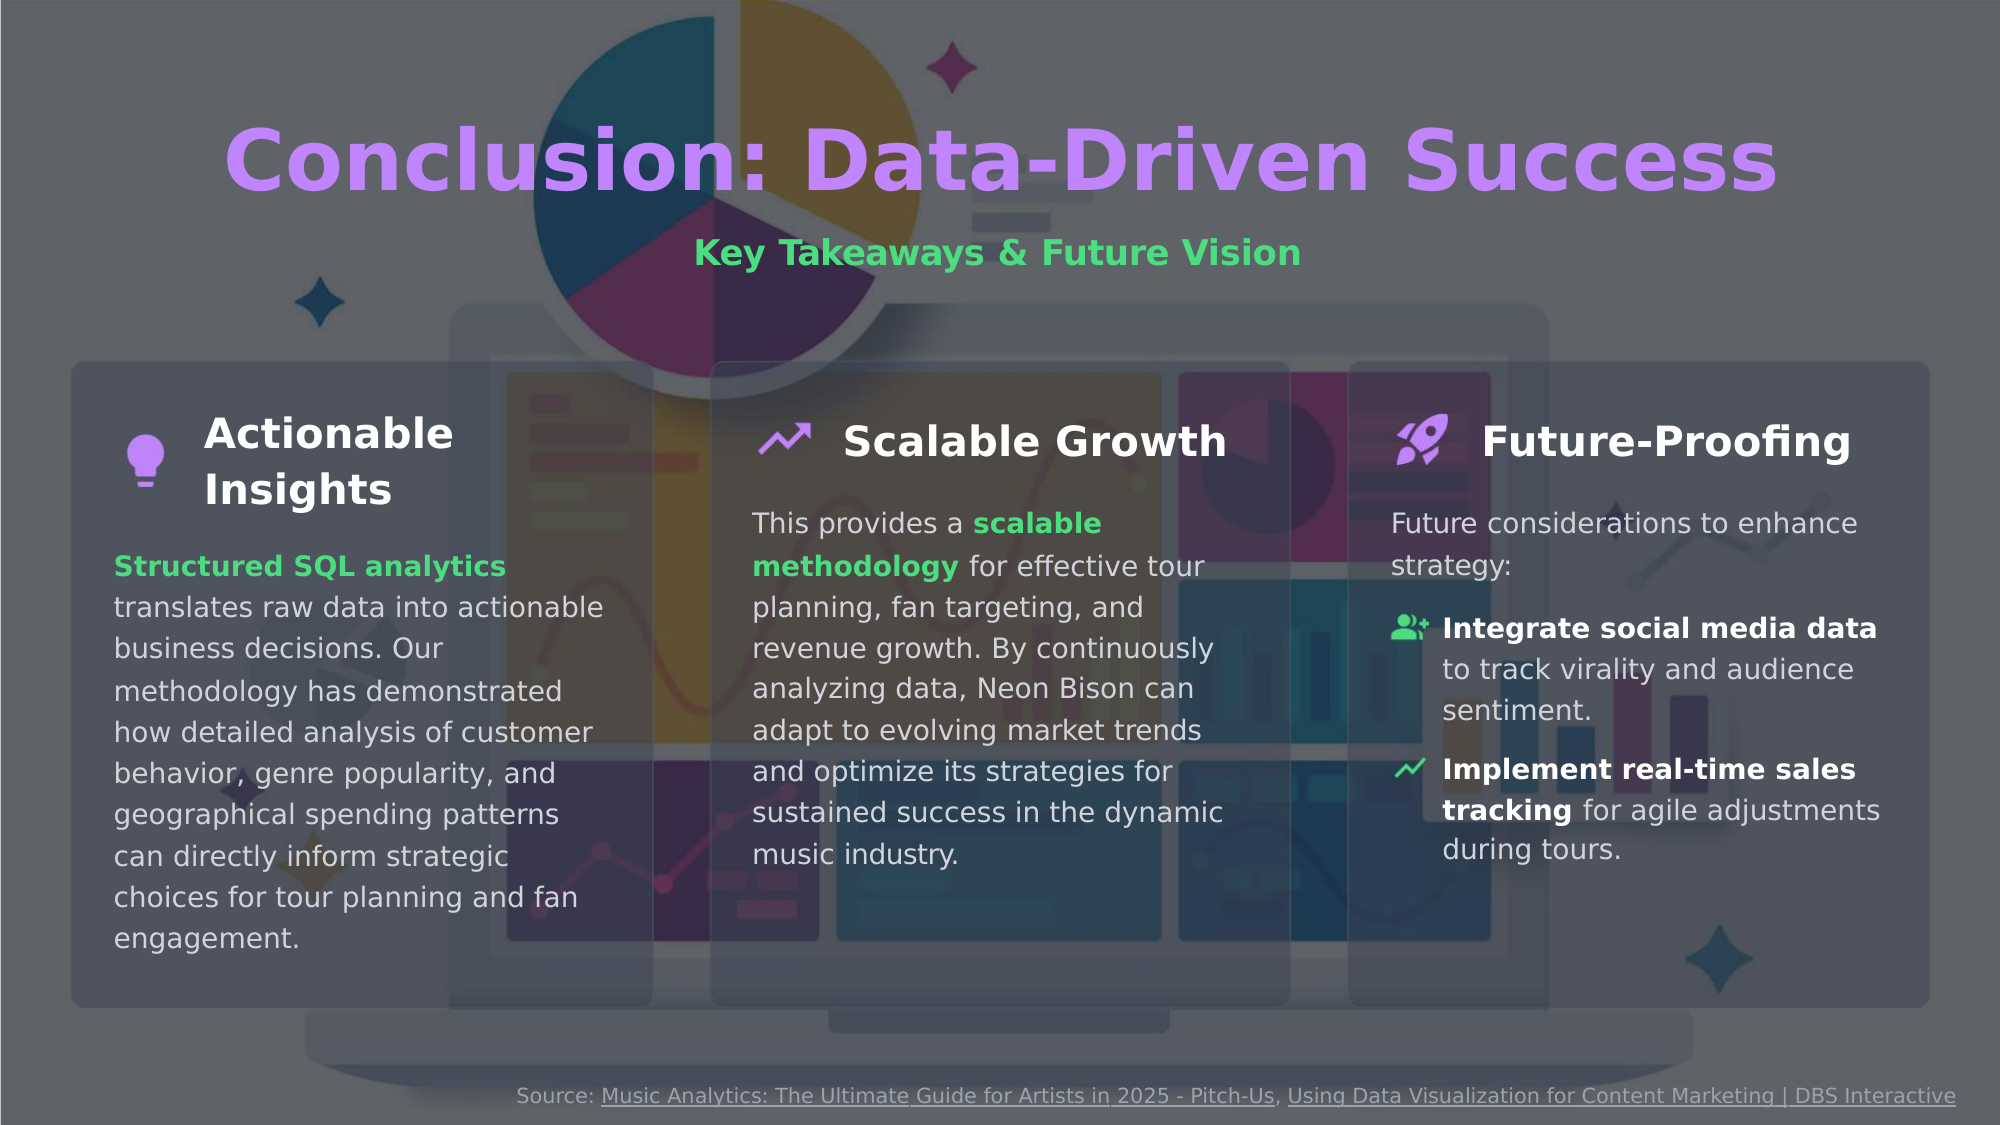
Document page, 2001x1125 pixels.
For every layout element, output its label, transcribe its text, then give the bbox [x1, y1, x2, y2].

text_box This provides a scalable [752, 506, 1127, 540]
text_box Actionable Insights [204, 407, 481, 514]
text_box Implement real-time sales tracking for agile adjustments during tours. [1442, 752, 1905, 866]
text_box methodology for eﬀective tour planning, fan targeting, and revenue growth. By continuously analyzing data, Neon Bison can adapt to evolving market trends and optimize its strategies for sustained success in the dynamic music industry. [752, 549, 1249, 871]
text_box Future considerations to enhance strategy: [1390, 506, 1885, 581]
text_box Future-Prooﬁng [1481, 415, 1882, 465]
text_box Structured SQL analytics translates raw data into actionable business decisions. Our [113, 548, 628, 664]
text_box methodology has demonstrated how detailed analysis of customer behavior, genre popularity, and geographical spending patterns can directly inform strategic choices for tour planning and fan engagement. [113, 673, 618, 955]
text_box Key Takeaways & Future Vision [693, 231, 1332, 273]
text_box Integrate social media data to track virality and audience sentiment. [1442, 611, 1903, 727]
text_box Scalable Growth [842, 415, 1255, 465]
text_box Source: Music Analytics: The Ultimate Guide for Artists in 2025 - Pitch-Us, Using Data Visualization for Content Marketing | DBS Interactive [516, 1083, 1997, 1109]
text_box Conclusion: Data-Driven Success [223, 109, 1801, 208]
text_box [0, 0, 2000, 1125]
